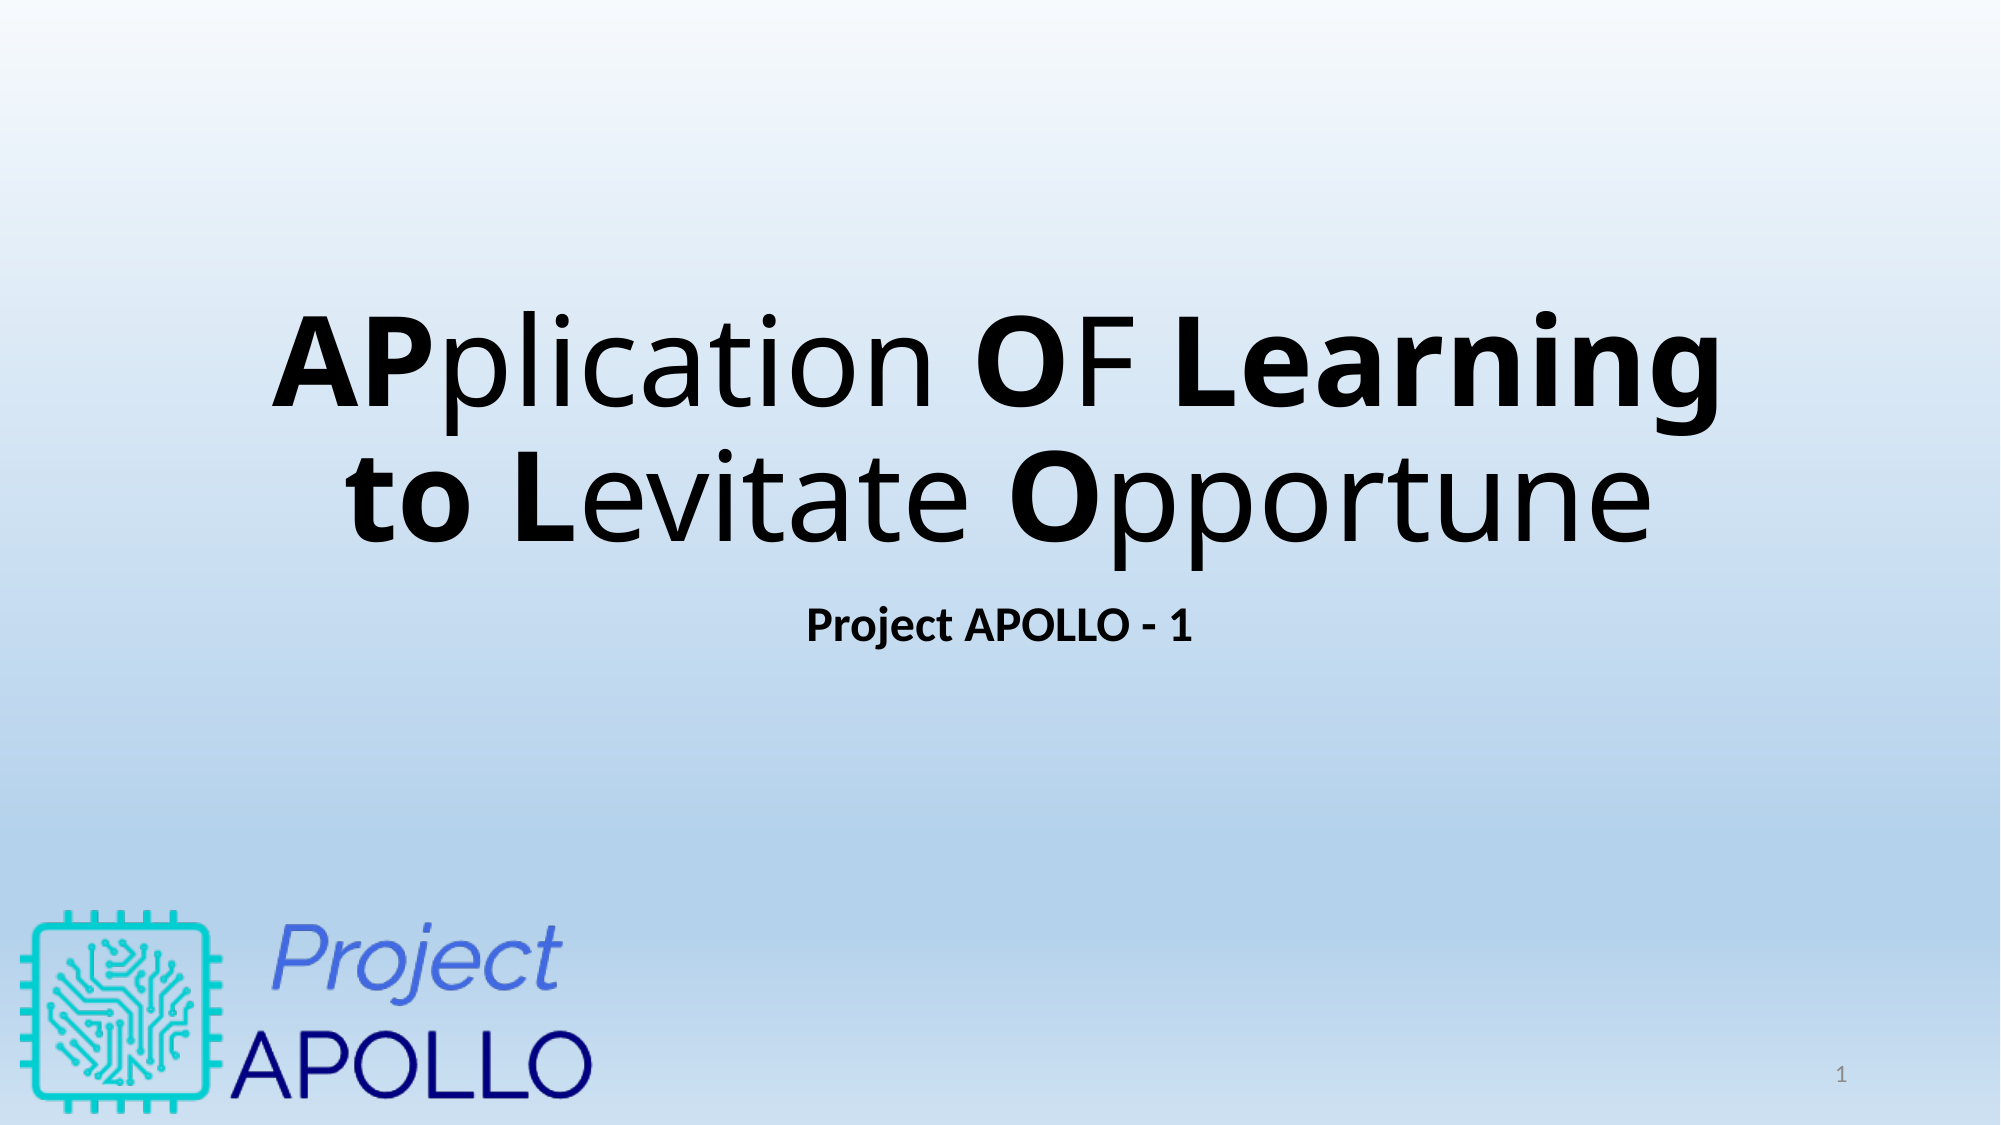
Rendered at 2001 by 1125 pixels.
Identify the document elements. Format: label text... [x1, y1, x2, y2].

subtitle Project APOLLO - 1 [249, 590, 1750, 863]
slide_number 1 [1412, 1042, 1863, 1103]
title APplication OF Learning to Levitate Opportune [249, 184, 1750, 576]
picture [0, 0, 2001, 1125]
